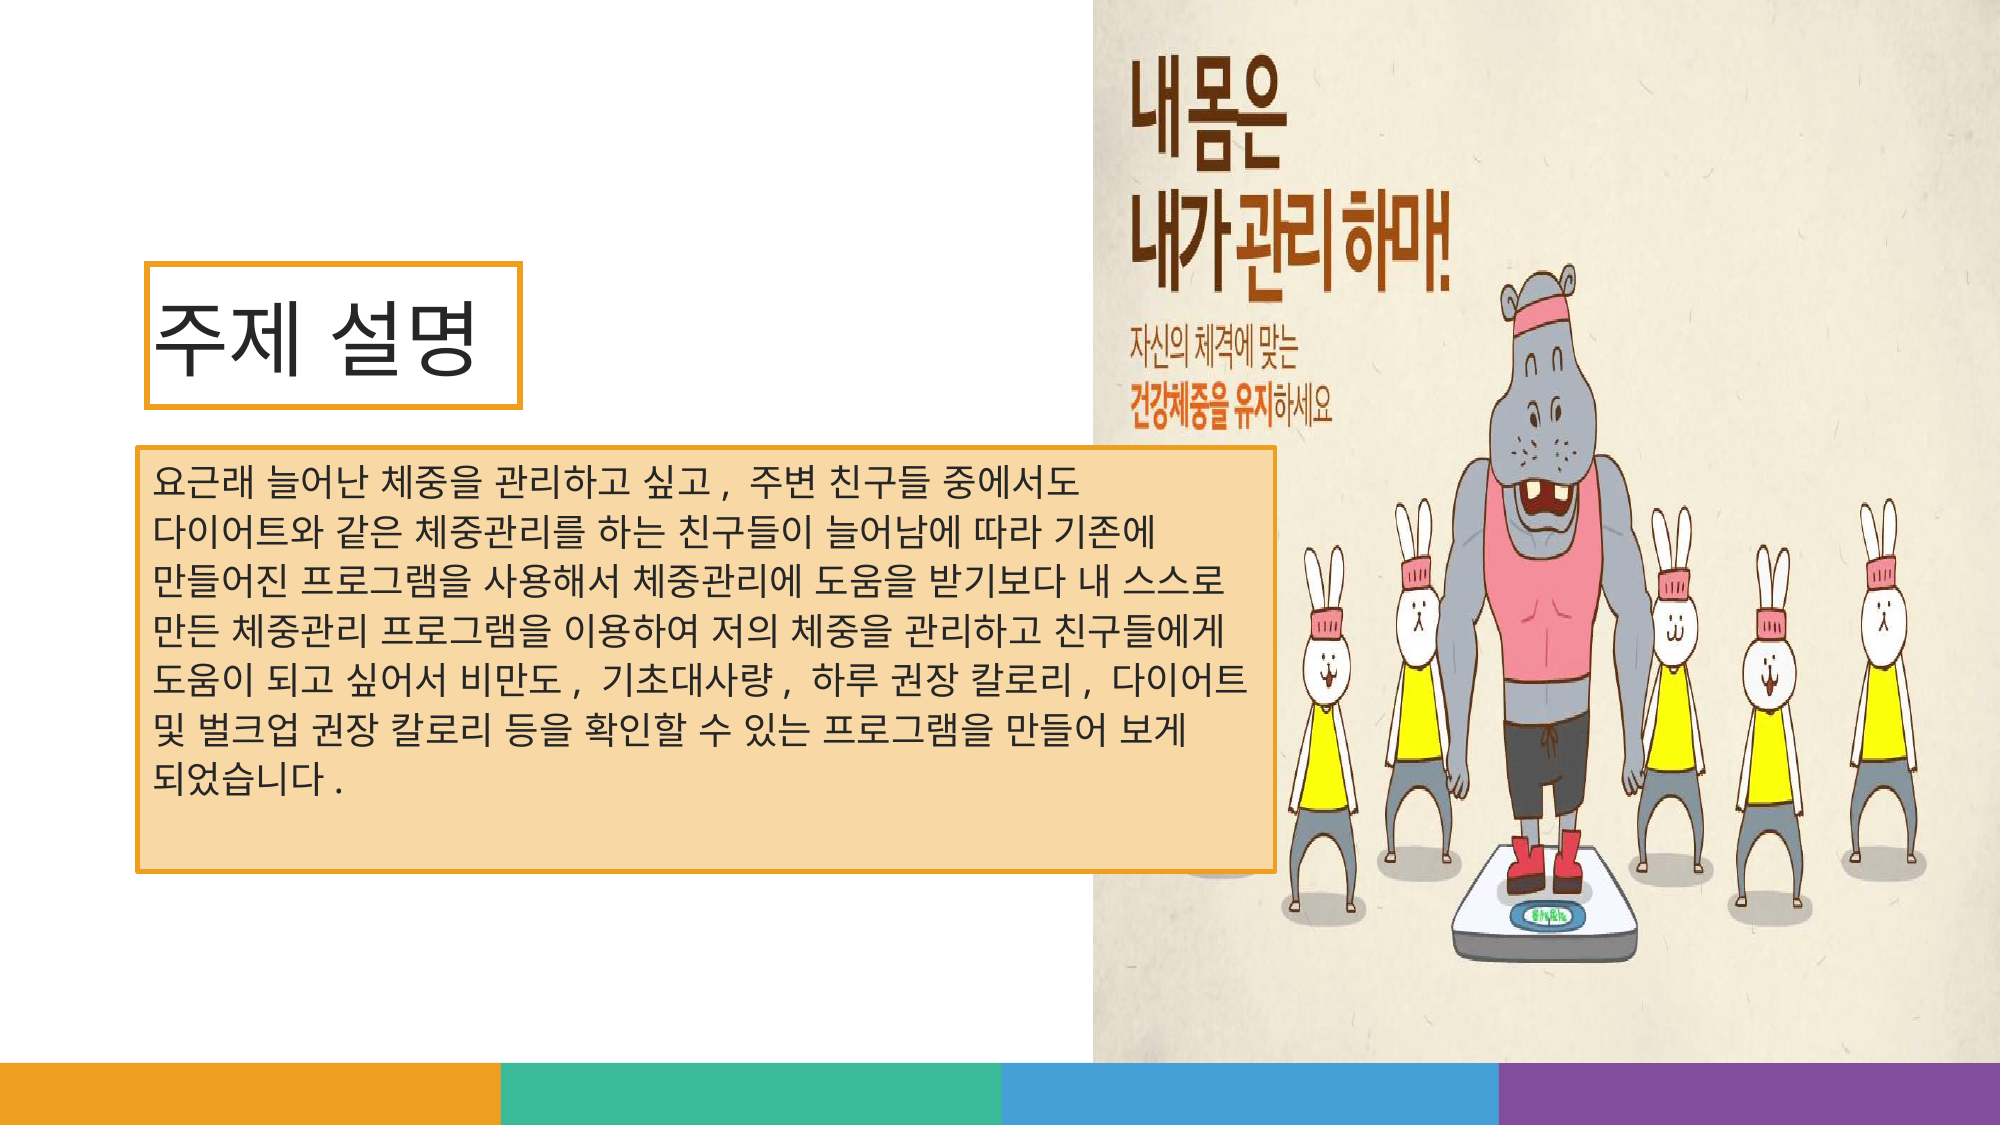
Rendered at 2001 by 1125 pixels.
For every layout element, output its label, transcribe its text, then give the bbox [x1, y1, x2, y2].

title 주제 설명 [137, 264, 1093, 423]
picture [1093, 0, 2000, 1063]
list 요근래 늘어난 체중을 관리하고 싶고, 주변 친구들 중에서도 다이어트와 같은 체중관리를 하는 친구들이 늘어남에 따라 기존에 만들어진 프로그램을 사용해서 체중관리에 도움을 받기보다 내 스스로 만든 체중관리 프로그램을 이용하여 저의 체중을 관리하고 친구들에게 도움이 되고 싶어서 비만도, 기초대사량, 하루 권장 칼로리, 다이어트 및 벌크업 권장 칼로리 등을 확인할 수 있는 프로그램을 만들어 보게 되었습니다. [137, 447, 1093, 872]
text_box [146, 263, 521, 408]
